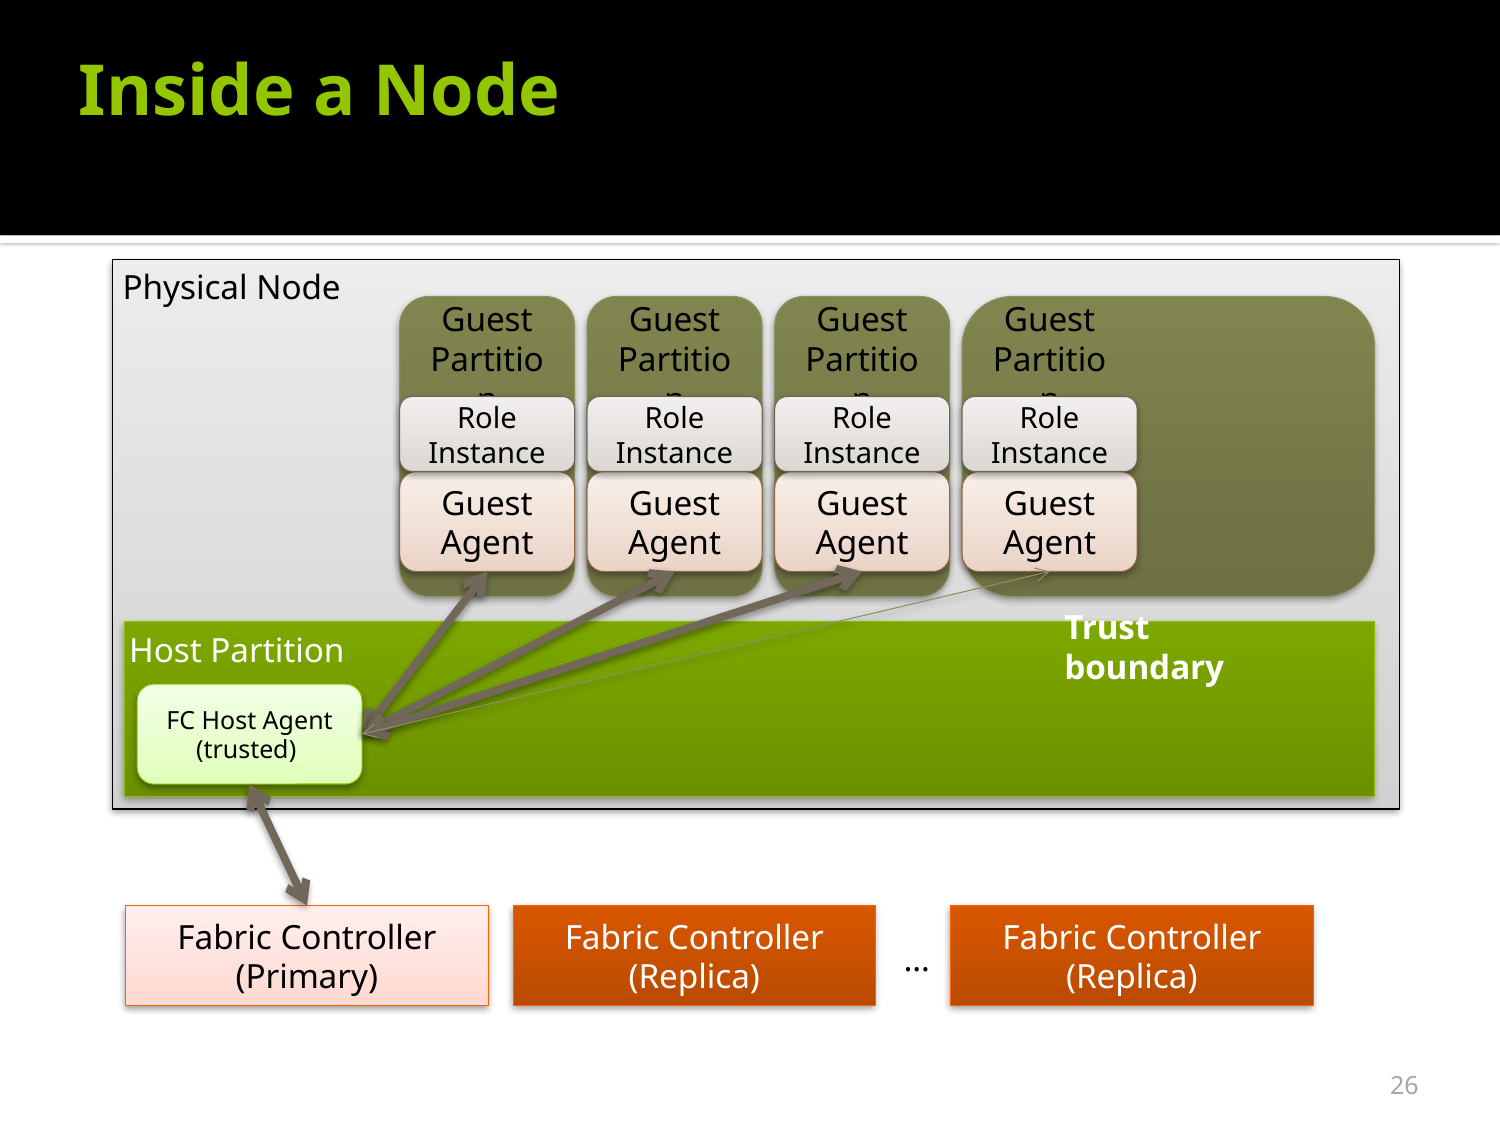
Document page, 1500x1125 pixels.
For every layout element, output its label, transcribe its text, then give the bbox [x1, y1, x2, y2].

title Inside a Node [63, 37, 1436, 138]
text_box [586, 307, 593, 401]
text_box Physical Node [107, 259, 356, 314]
text_box [944, 307, 951, 402]
text_box FC Host Agent (trusted) [136, 683, 363, 785]
text_box [774, 307, 780, 400]
text_box [124, 677, 355, 797]
text_box [311, 621, 1375, 797]
text_box 26 [1083, 1062, 1434, 1123]
text_box Fabric Controller (Replica) [950, 905, 1314, 1006]
text_box Role Instance [961, 395, 1138, 473]
text_box Host Partition [114, 621, 355, 677]
text_box Guest Partition [405, 290, 569, 397]
text_box Guest Agent [399, 477, 576, 568]
text_box Role Instance [399, 395, 576, 473]
text_box [112, 259, 1400, 810]
text_box [961, 321, 968, 401]
text_box Guest Partition [780, 290, 944, 397]
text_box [249, 783, 308, 906]
text_box Guest Partition [968, 290, 1131, 396]
text_box Guest Partition [593, 290, 756, 396]
text_box Role Instance [586, 395, 763, 473]
text_box Guest Agent [961, 477, 1138, 573]
text_box Fabric Controller (Replica) [513, 905, 876, 1006]
text_box [399, 307, 405, 400]
text_box [756, 306, 763, 401]
text_box Guest Agent [586, 477, 763, 569]
text_box Fabric Controller (Primary) [125, 905, 489, 1006]
text_box Guest Agent [774, 477, 951, 569]
text_box [569, 307, 576, 402]
text_box Role Instance [774, 395, 951, 473]
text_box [362, 571, 1050, 735]
text_box … [888, 930, 945, 986]
text_box Trust boundary [1054, 599, 1325, 670]
text_box [1054, 295, 1376, 598]
